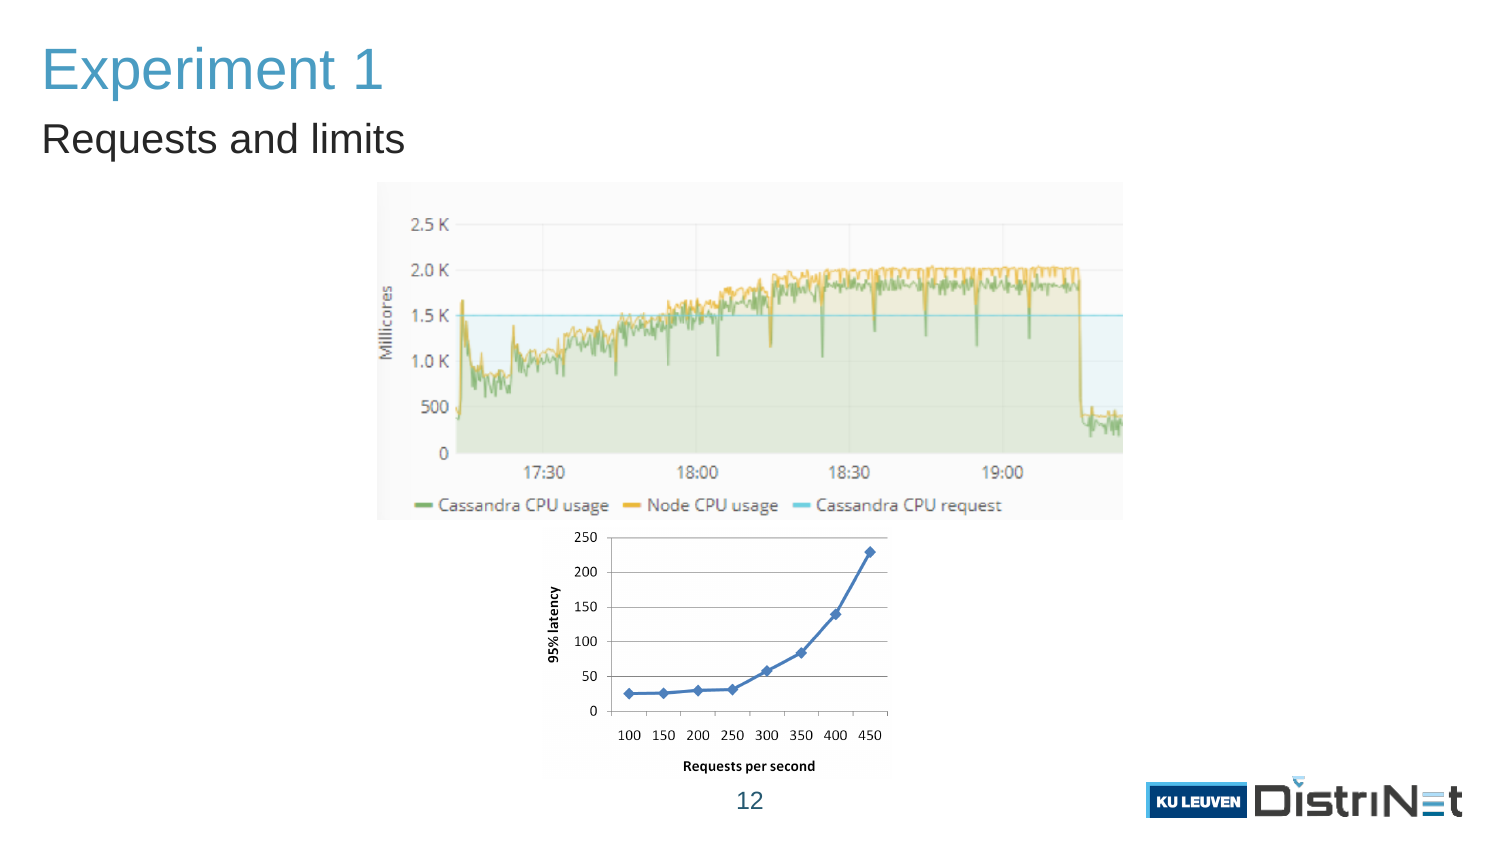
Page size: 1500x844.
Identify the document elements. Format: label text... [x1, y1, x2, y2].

picture [542, 527, 892, 780]
picture [1146, 782, 1247, 818]
picture [376, 182, 1123, 520]
title Experiment 1 [26, 23, 1463, 94]
list Requests and limits [26, 94, 1463, 165]
picture [1255, 776, 1463, 817]
slide_number 12 [679, 787, 821, 823]
